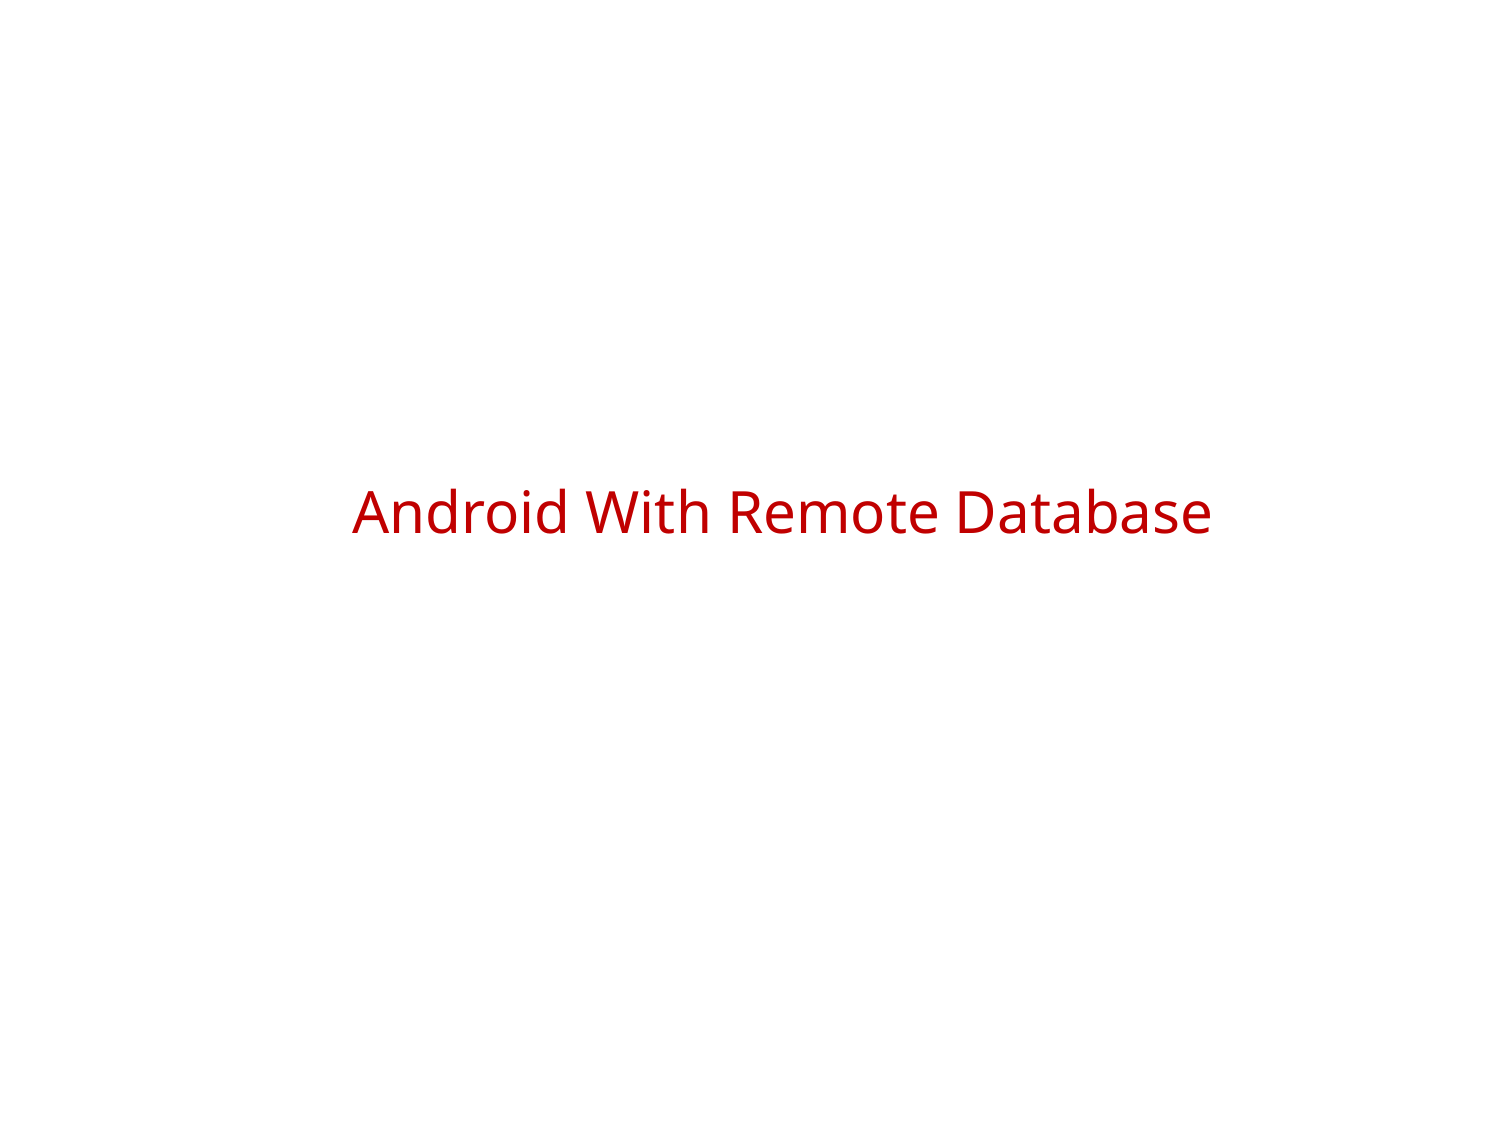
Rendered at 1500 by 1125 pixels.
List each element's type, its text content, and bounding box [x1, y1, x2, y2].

text_box Android With Remote Database [337, 468, 1229, 553]
